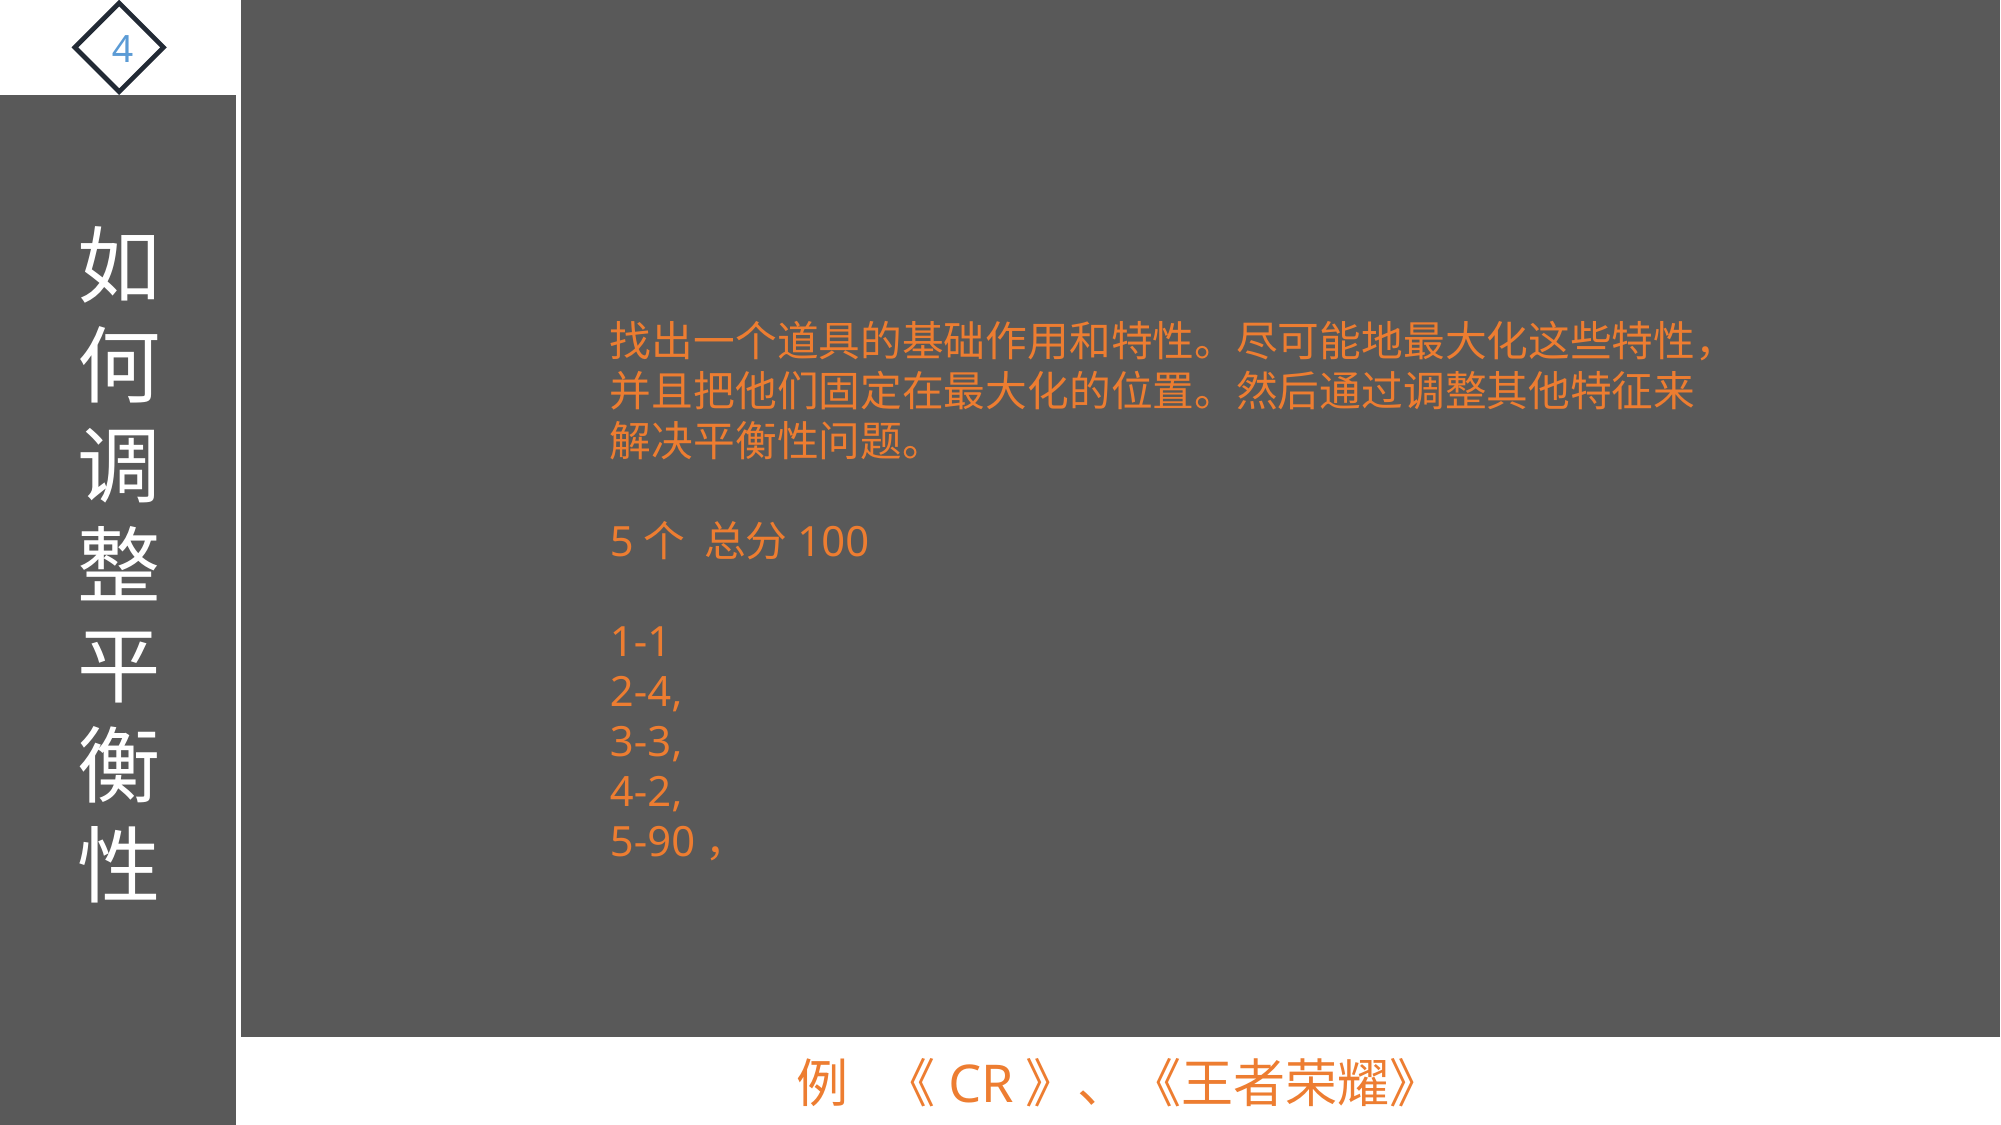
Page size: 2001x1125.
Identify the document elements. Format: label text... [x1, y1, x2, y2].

text_box 找出一个道具的基础作用和特性。尽可能地最大化这些特性，并且把他们固定在最大化的位置。然后通过调整其他特征来解决平衡性问题。 5个 总分100 1-1 2-4, 3-3, 4-2, 5-90， [595, 307, 1730, 873]
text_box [0, 0, 239, 94]
text_box 例 《CR》、《王者荣耀》 [239, 1038, 2000, 1125]
text_box 如何调整平衡性 [42, 205, 196, 920]
